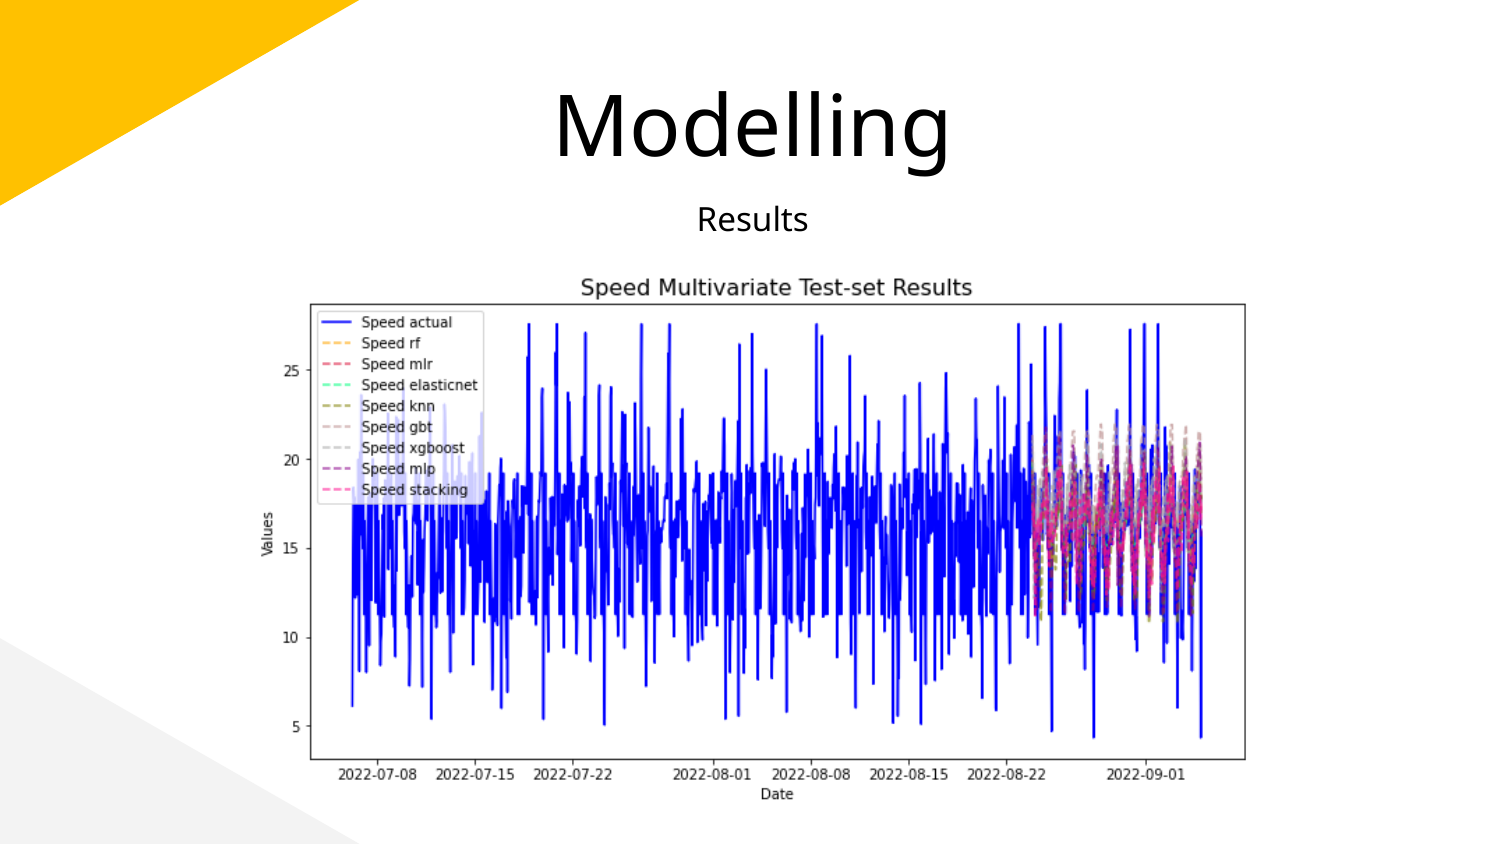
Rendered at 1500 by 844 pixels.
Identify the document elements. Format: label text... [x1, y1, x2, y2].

picture [253, 269, 1253, 813]
title Modelling [88, 55, 1418, 150]
list Results [549, 183, 957, 252]
